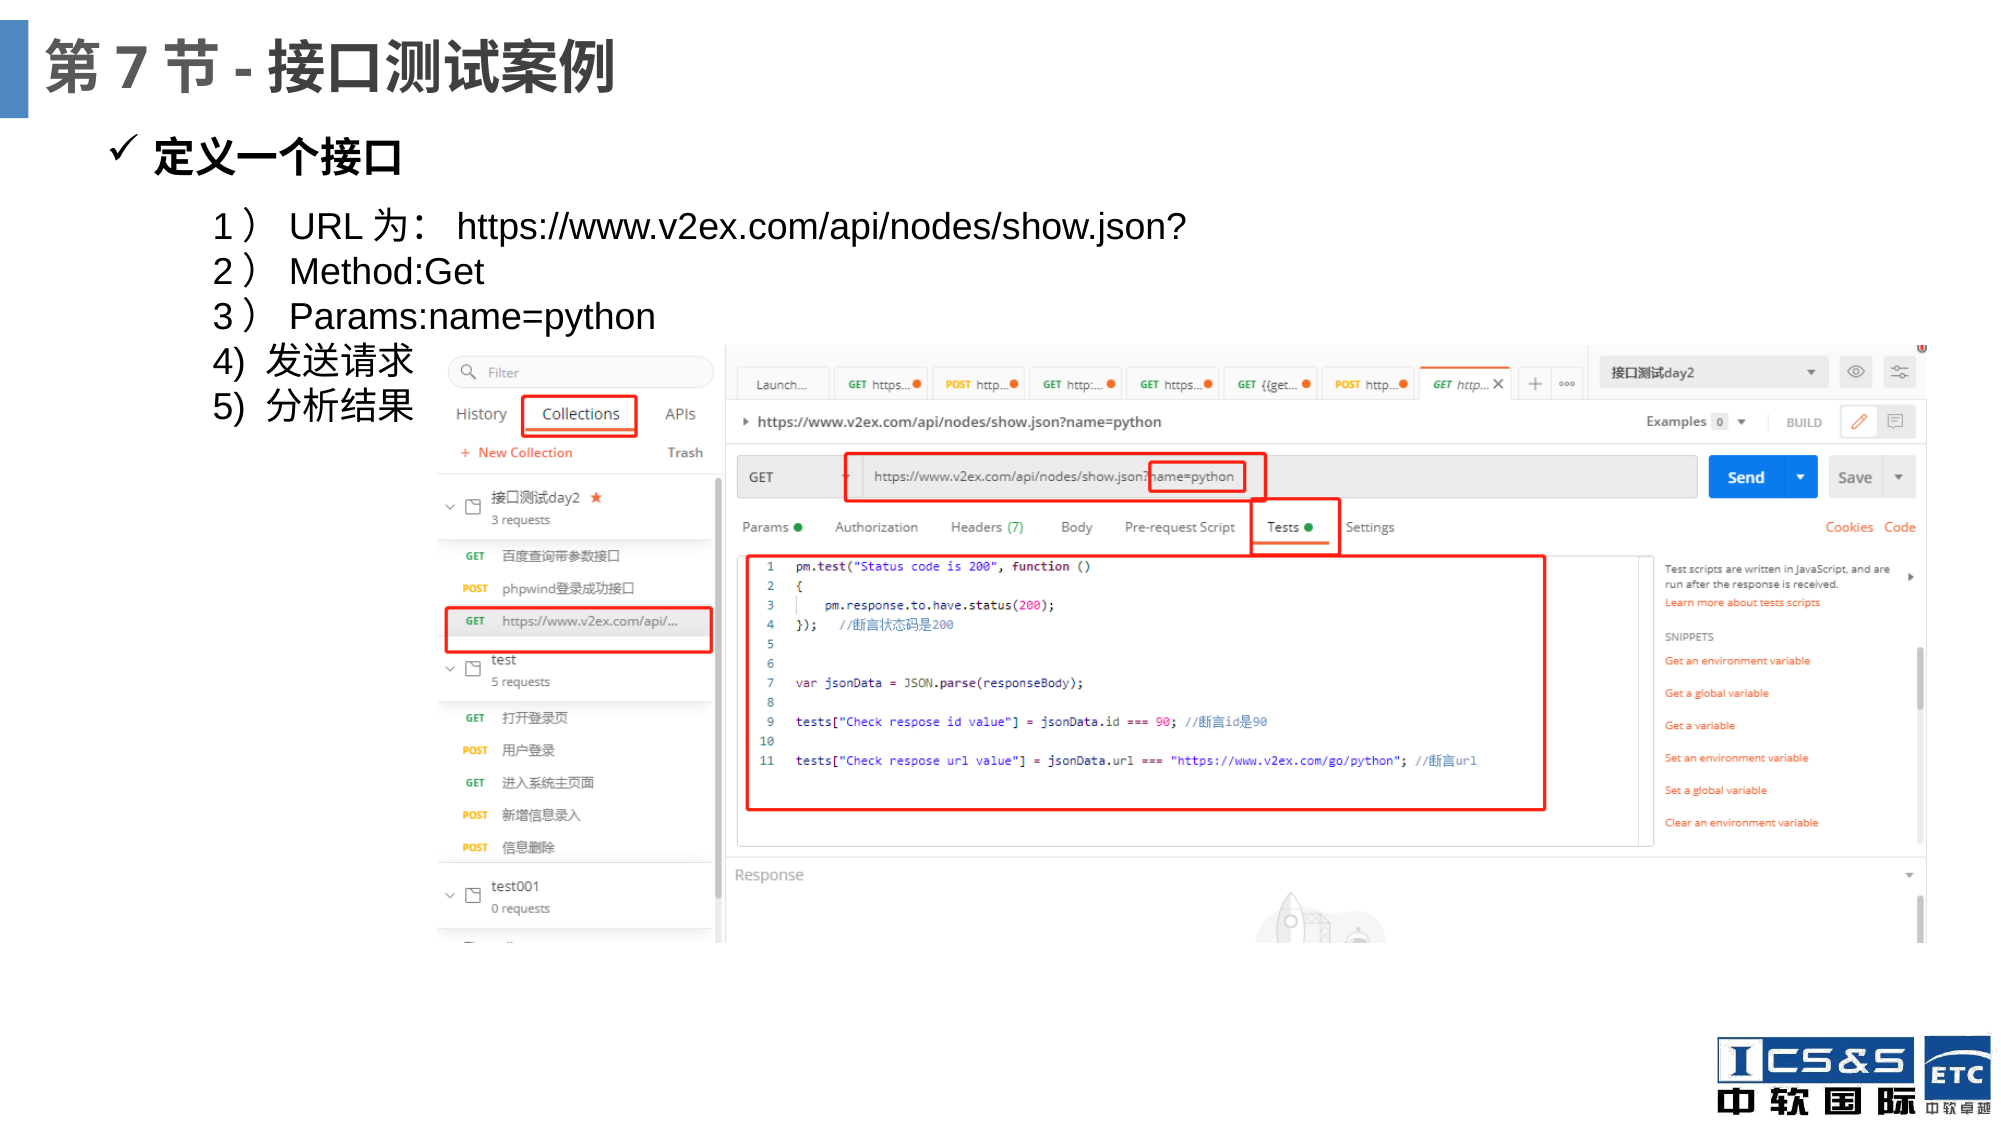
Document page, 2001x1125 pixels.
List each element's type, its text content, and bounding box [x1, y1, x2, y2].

picture [1706, 1026, 2000, 1125]
picture [437, 345, 1927, 943]
text_box 1）URL为：https://www.v2ex.com/api/nodes/show.json? 2）Method:Get 3）Params:name=python 4) 发送请求 5) 分析结果 [154, 194, 1493, 435]
text_box 定义一个接口 [91, 123, 419, 189]
title 第7节-接口测试案例 [28, 20, 1927, 119]
